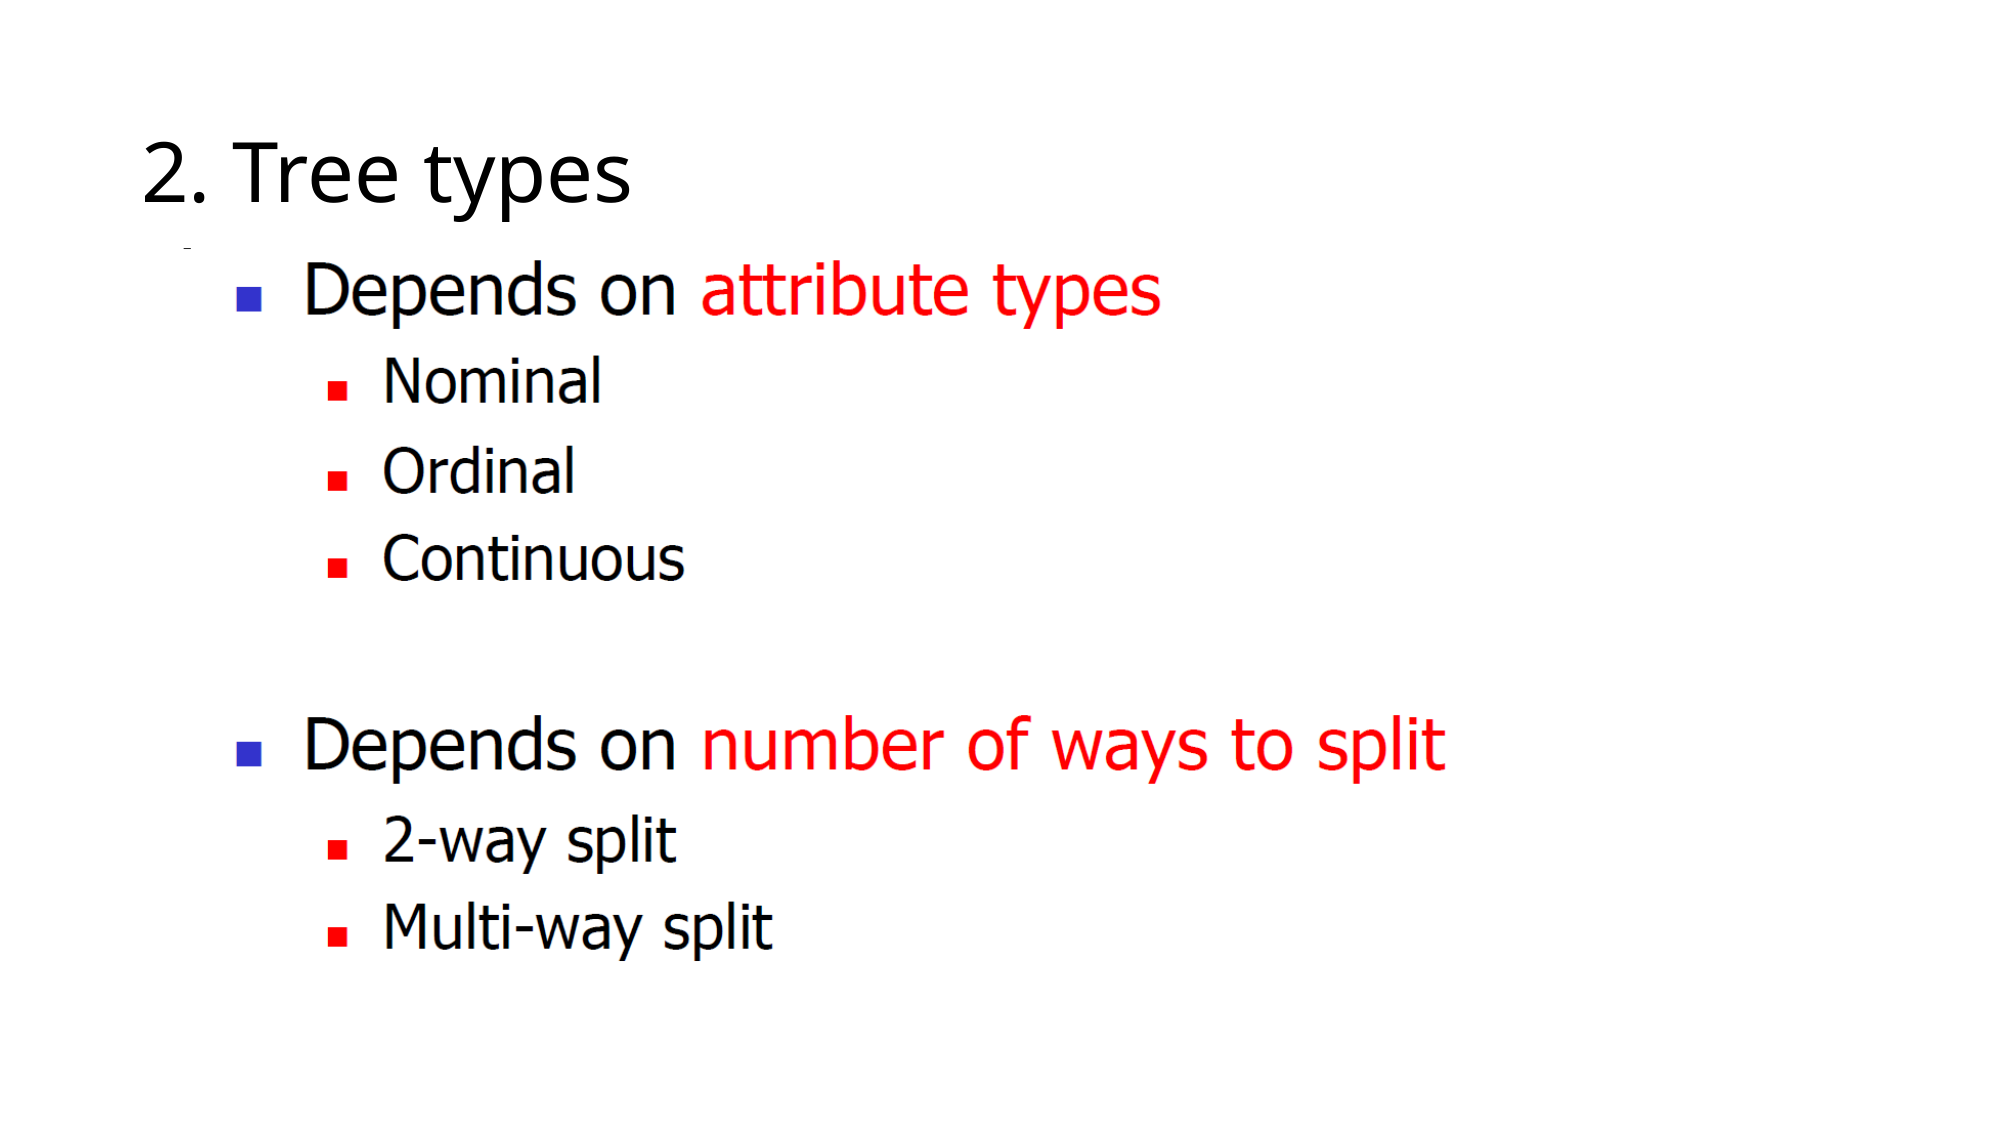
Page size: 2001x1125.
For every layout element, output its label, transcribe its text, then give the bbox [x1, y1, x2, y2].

text_box 2. Tree types [126, 123, 935, 228]
picture [111, 248, 1801, 1002]
